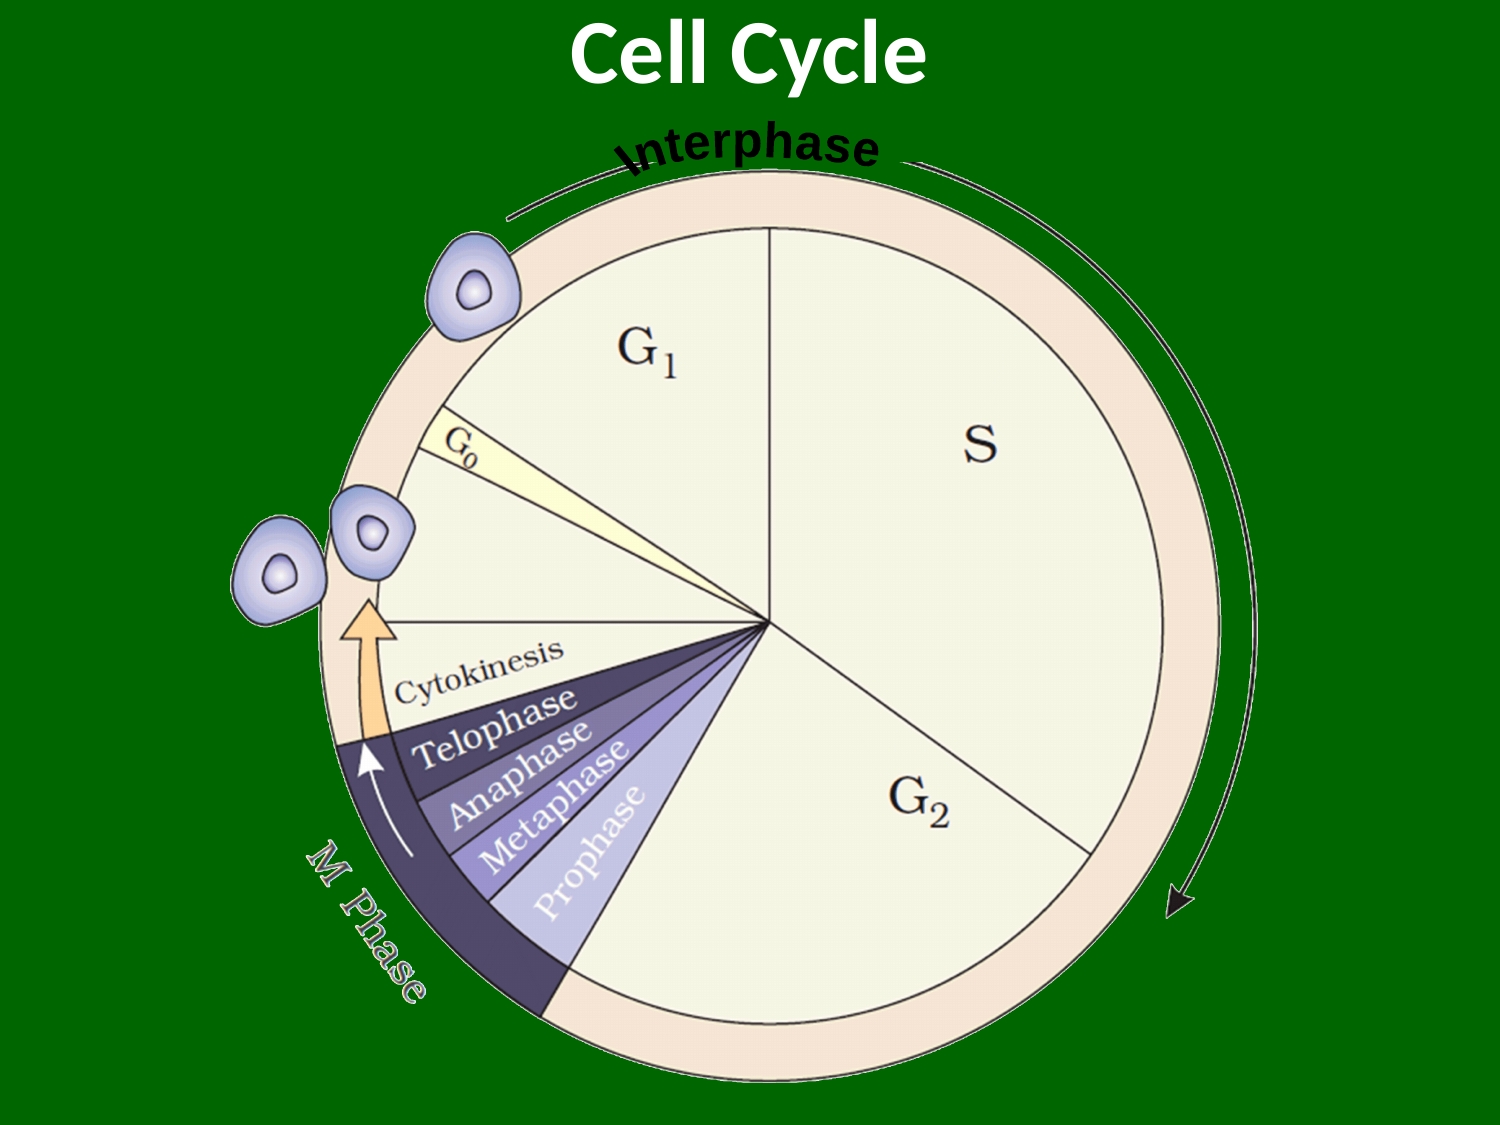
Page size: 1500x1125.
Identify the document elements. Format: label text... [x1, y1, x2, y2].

title Cell Cycle [75, 0, 1425, 112]
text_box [229, 148, 1259, 1083]
